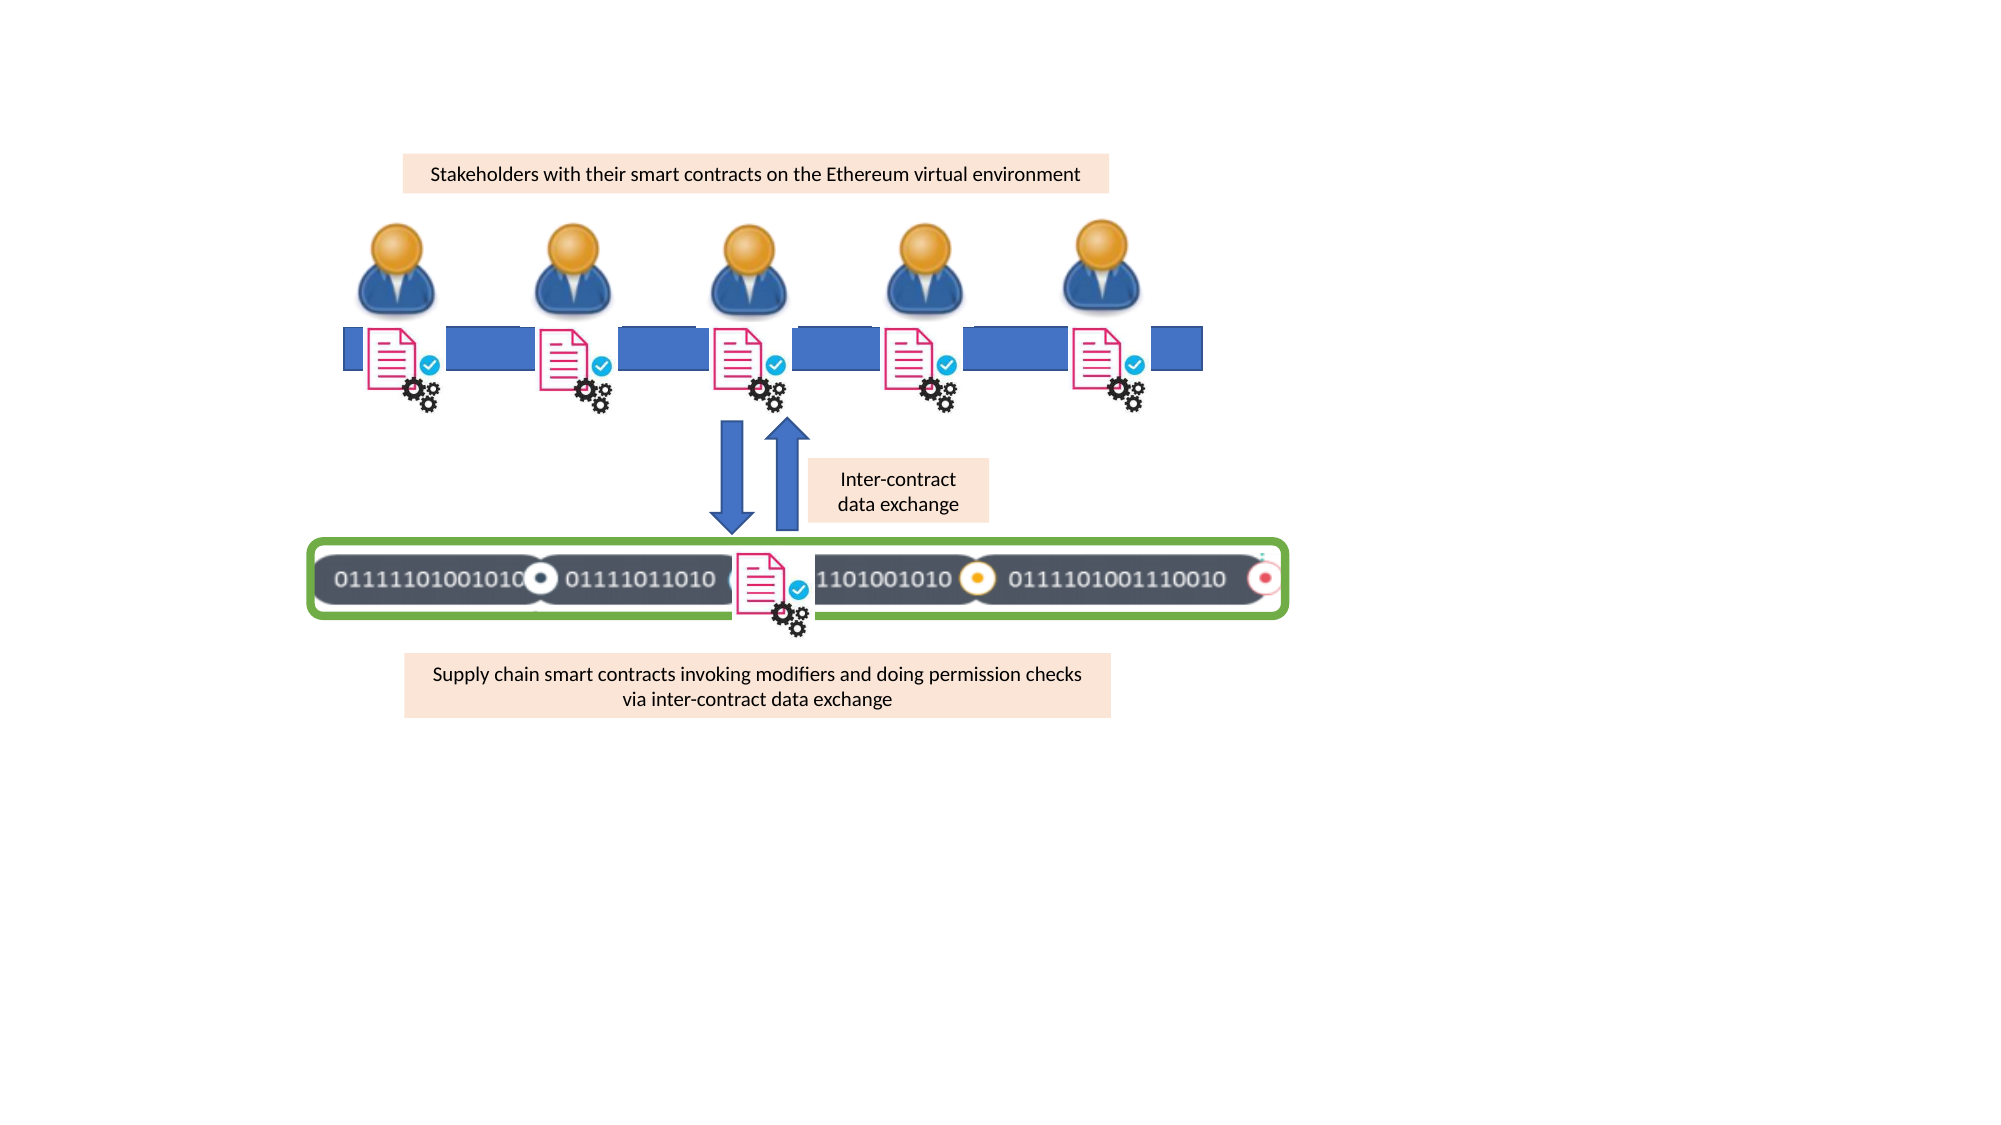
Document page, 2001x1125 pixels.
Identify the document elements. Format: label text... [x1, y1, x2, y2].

text_box Stakeholders with their smart contracts on the Ethereum virtual environment [402, 153, 1110, 194]
text_box [343, 327, 363, 371]
text_box Inter-contract data exchange [807, 458, 990, 523]
picture [1048, 208, 1151, 416]
text_box [708, 420, 756, 536]
text_box [963, 326, 1068, 371]
text_box [618, 326, 709, 371]
text_box [309, 540, 1287, 608]
text_box [763, 417, 811, 532]
picture [310, 547, 1286, 642]
text_box [446, 326, 535, 371]
picture [343, 212, 446, 417]
picture [520, 212, 622, 418]
text_box [792, 326, 880, 371]
text_box [1151, 326, 1203, 371]
picture [696, 213, 798, 417]
text_box Supply chain smart contracts invoking modifiers and doing permission checks via inter-contract data exchange [404, 653, 1111, 718]
picture [872, 212, 974, 417]
